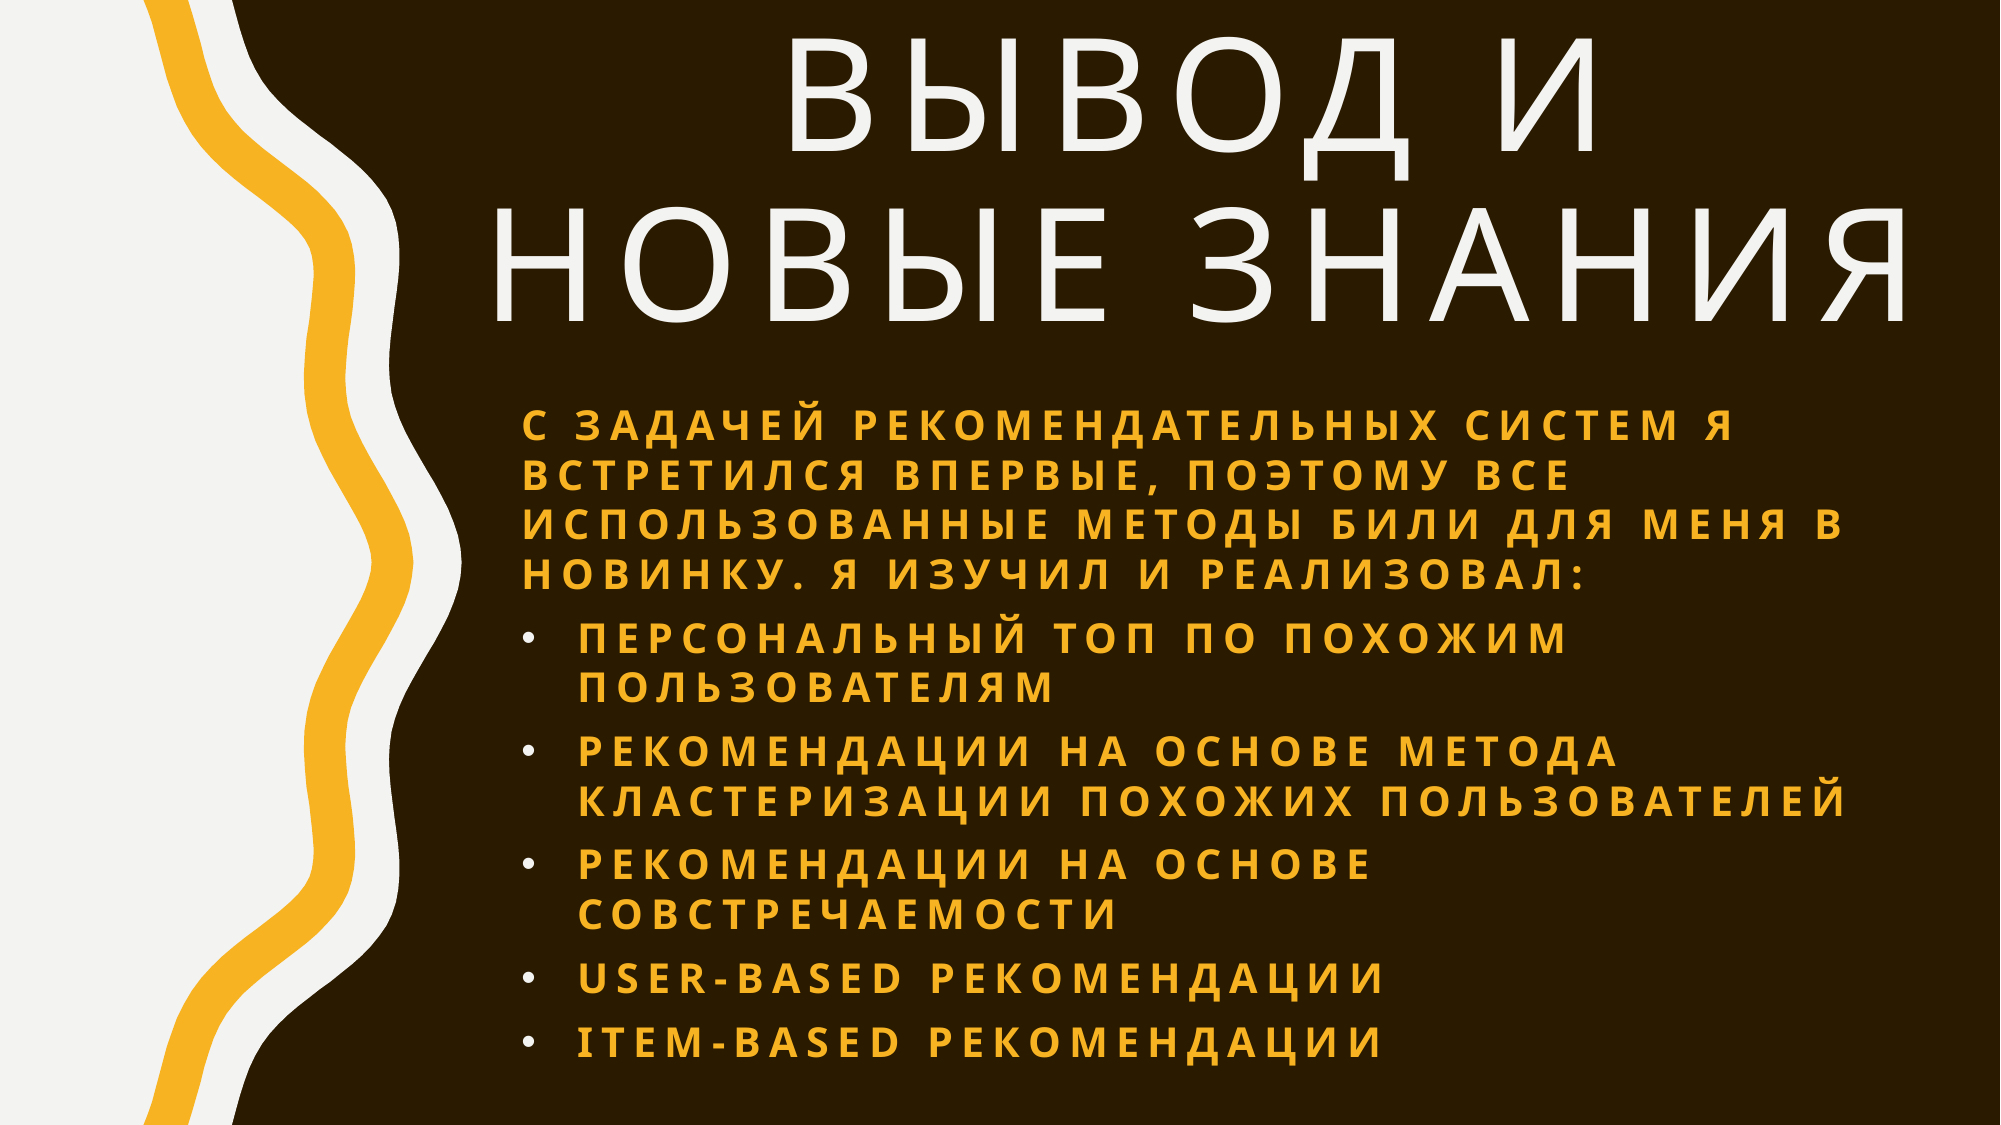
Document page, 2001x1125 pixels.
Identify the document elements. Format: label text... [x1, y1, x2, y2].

text_box С задачей рекомендательных систем я встретился впервые, поэтому все использованные методы били для меня в новинку. Я изучил и реализовал: Персональный топ по похожим пользователям Рекомендации на основе метода кластеризации похожих пользователей Рекомендации на основе совстречаемости User-based рекомендации Item-based рекомендации [506, 392, 1897, 1078]
title Вывод и Новые знания [464, 0, 1939, 363]
